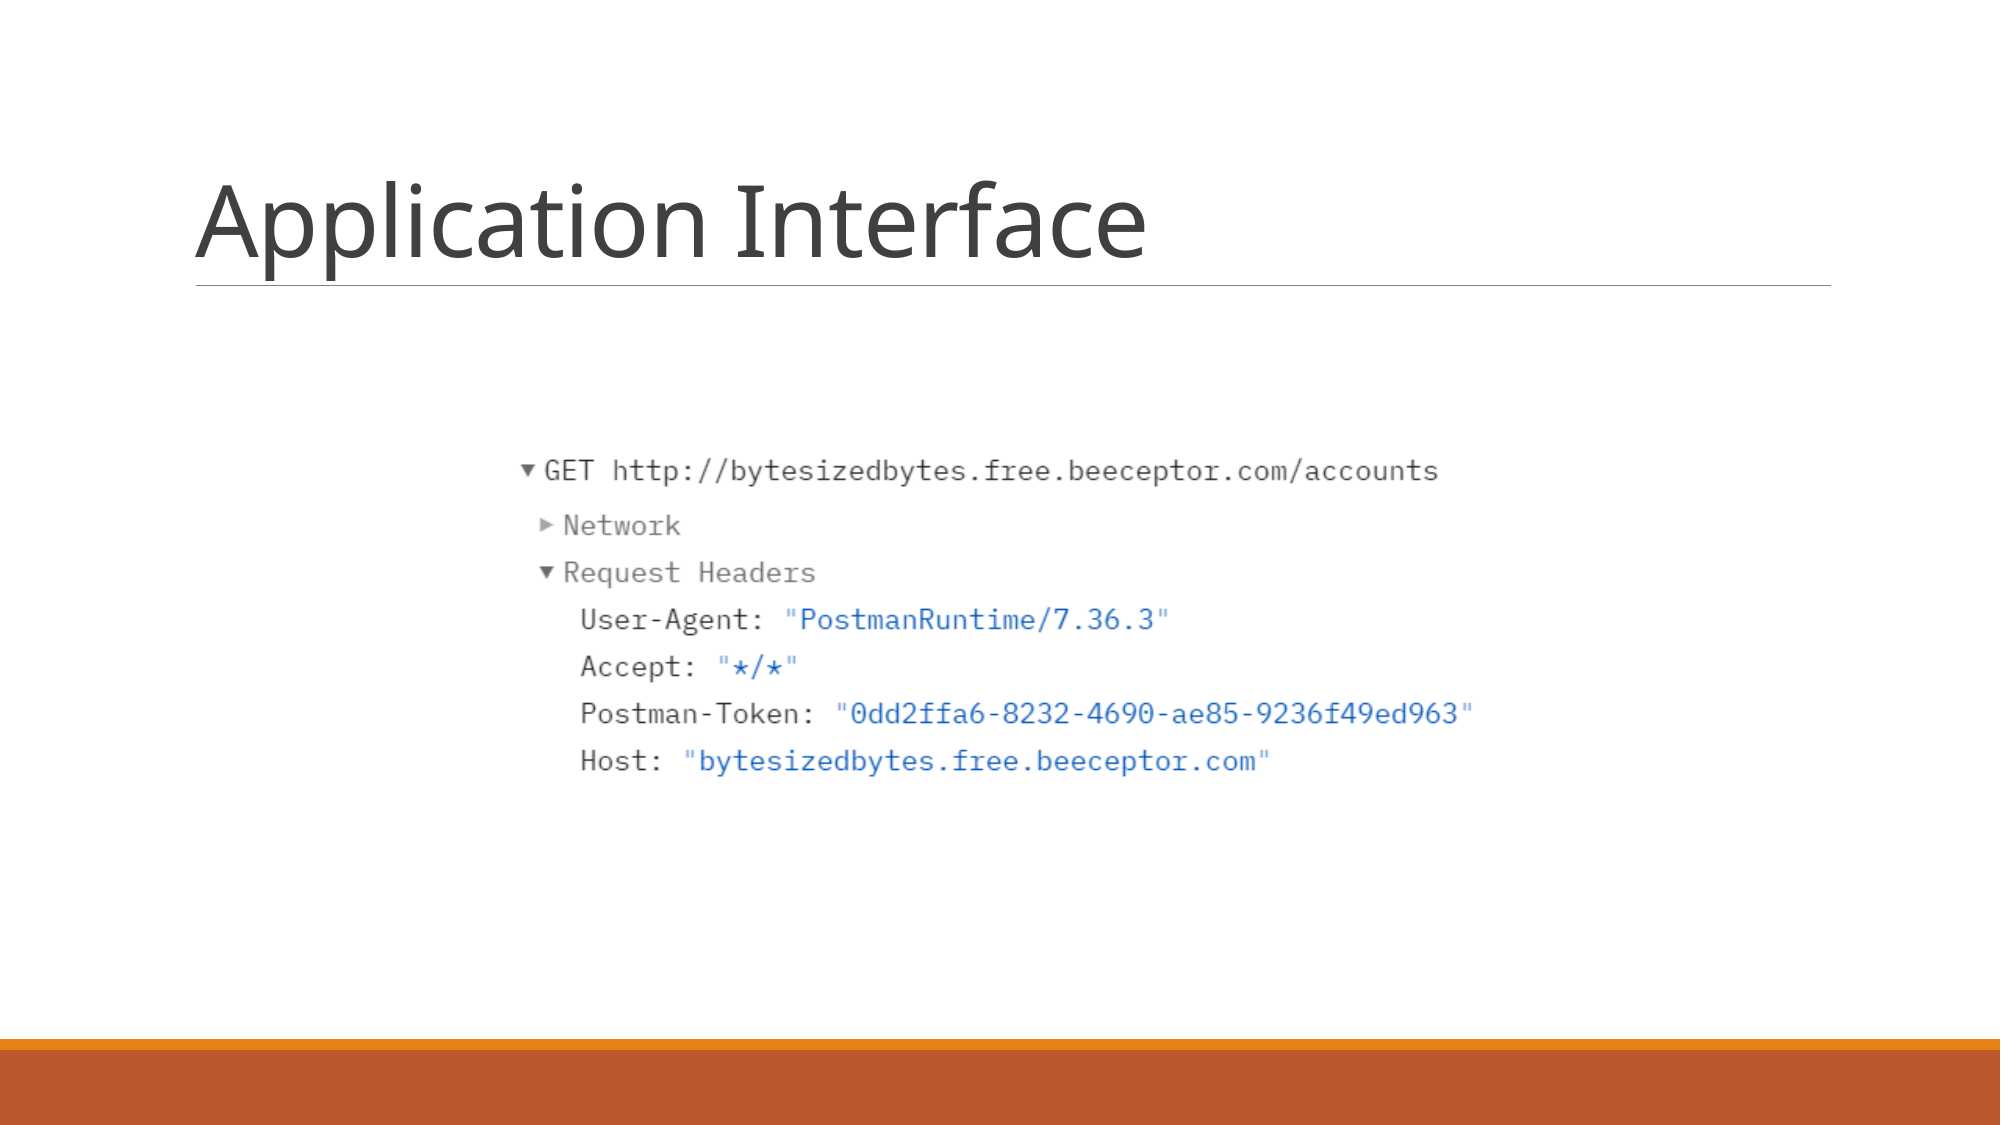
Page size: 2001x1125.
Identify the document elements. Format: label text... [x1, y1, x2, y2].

title Application Interface [180, 47, 1830, 285]
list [477, 449, 1533, 817]
